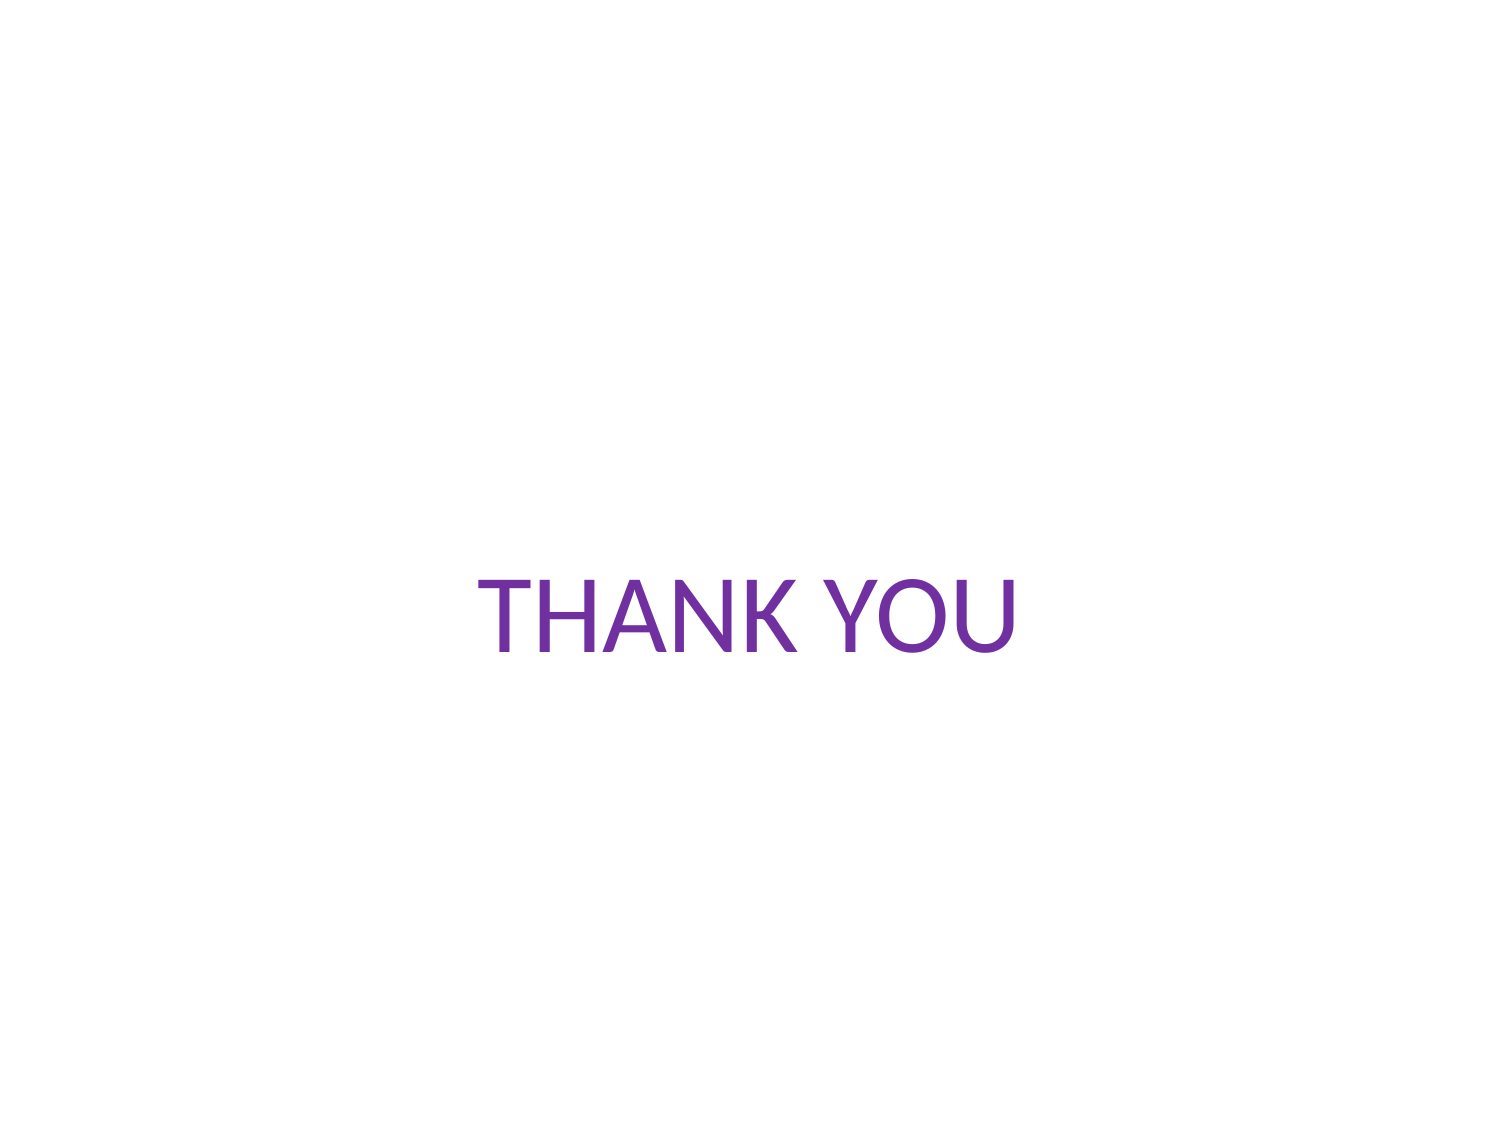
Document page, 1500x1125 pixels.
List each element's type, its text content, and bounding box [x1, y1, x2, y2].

text_box THANK YOU [462, 532, 1037, 682]
